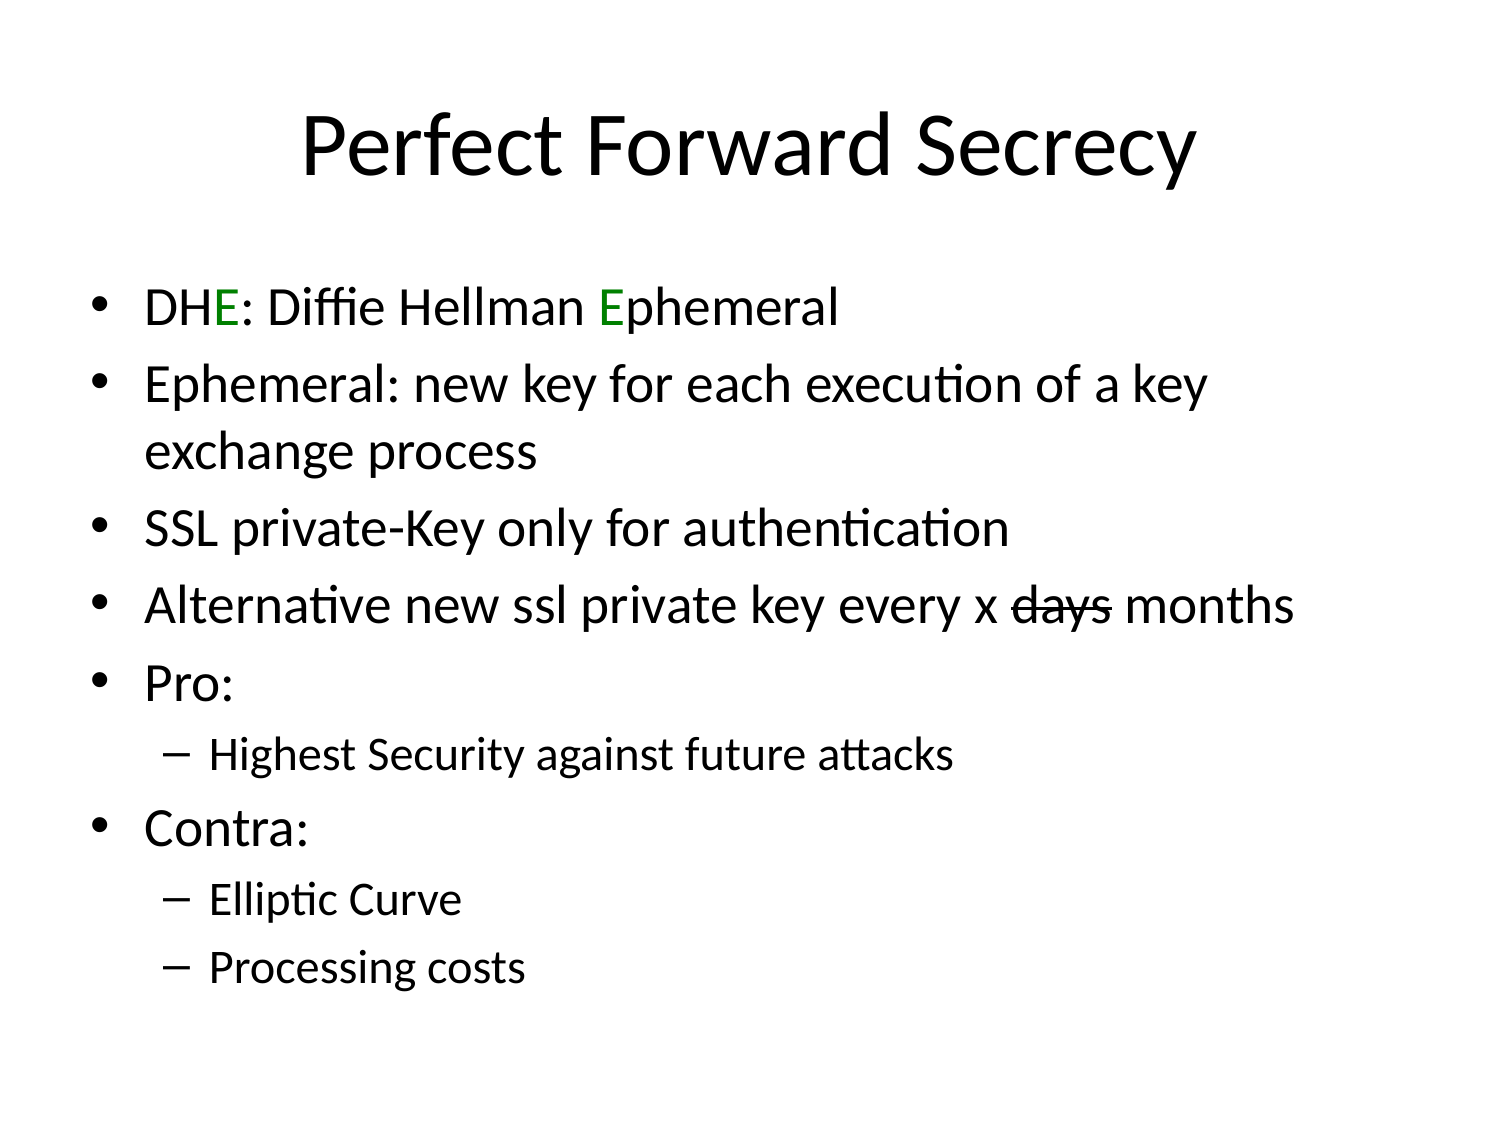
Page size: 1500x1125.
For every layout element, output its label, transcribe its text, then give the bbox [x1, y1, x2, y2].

title Perfect Forward Secrecy [75, 45, 1425, 233]
list DHE: Diffie Hellman Ephemeral Ephemeral: new key for each execution of a key exchange process SSL private-Key only for authentication Alternative new ssl private key every x days months Pro: Highest Security against future attacks Contra: Elliptic Curve Processing costs [75, 262, 1425, 1005]
